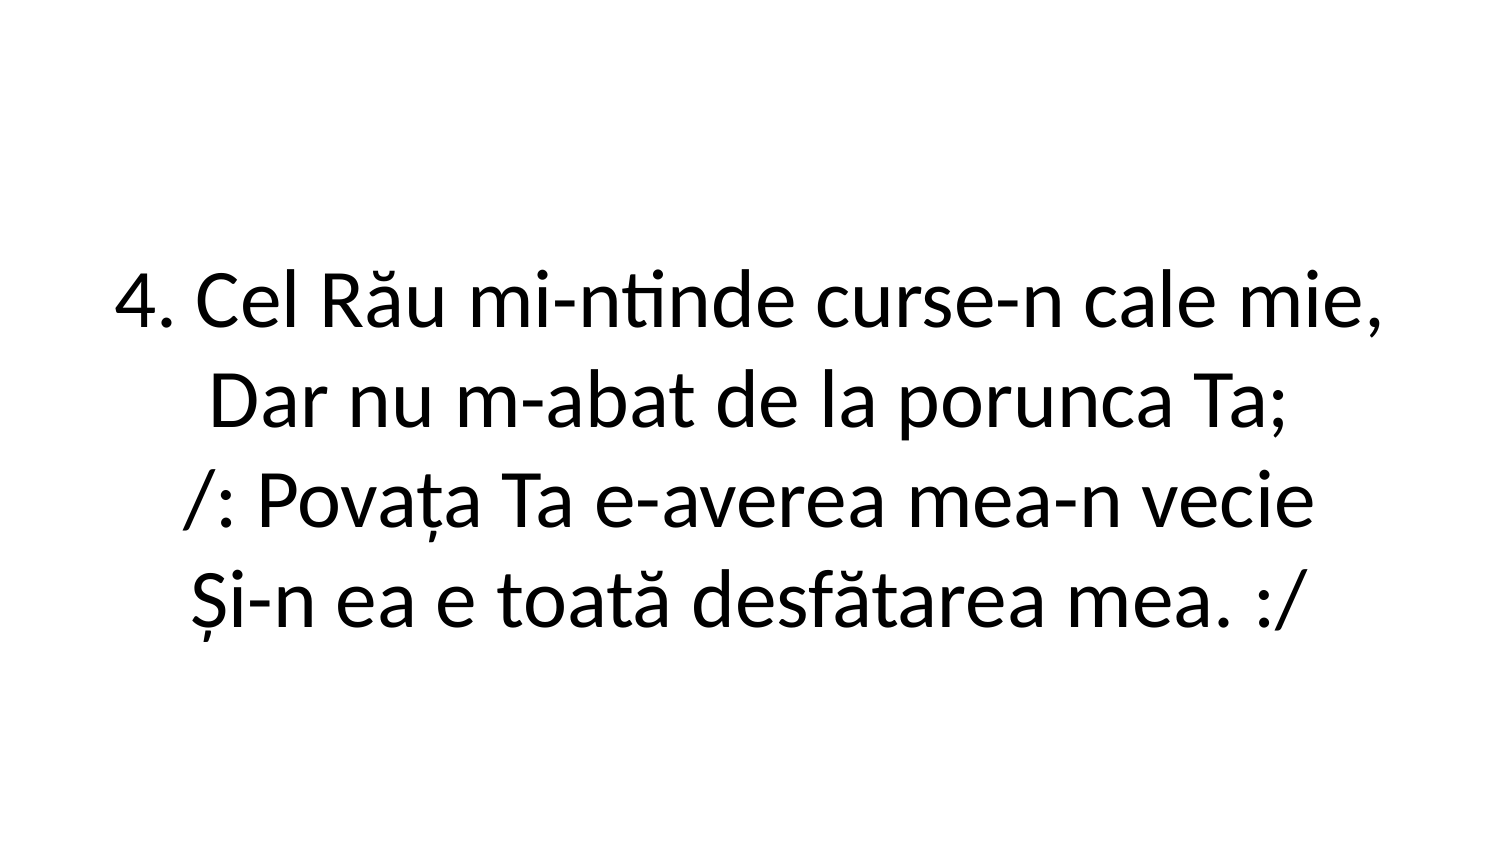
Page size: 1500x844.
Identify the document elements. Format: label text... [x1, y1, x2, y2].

text_box 4. Cel Rău mi-ntinde curse-n cale mie, Dar nu m-abat de la porunca Ta; /: Povața Ta e-averea mea-n vecie Și-n ea e toată desfătarea mea. :/ [99, 192, 1401, 652]
